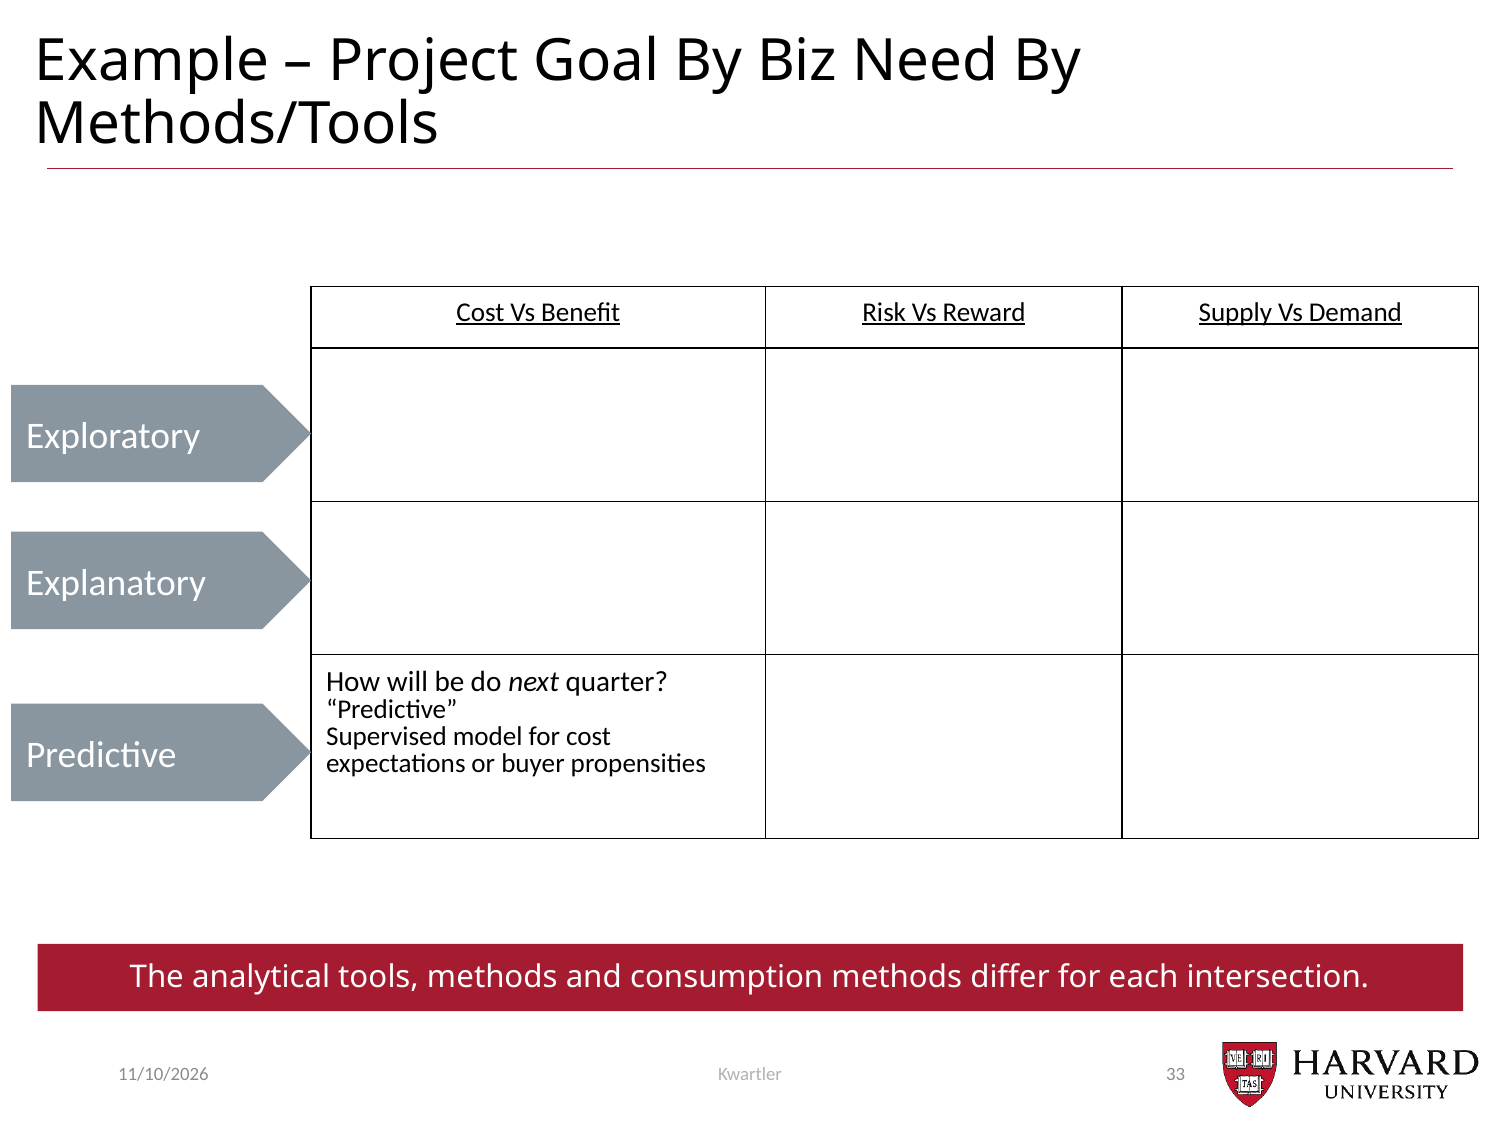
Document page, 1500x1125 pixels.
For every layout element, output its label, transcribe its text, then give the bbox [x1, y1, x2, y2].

table_header Cost Vs Benefit [312, 287, 765, 347]
table_cell [1123, 349, 1478, 501]
title Example – Project Goal By Biz Need By Methods/Tools [20, 22, 1479, 120]
table_cell [766, 349, 1121, 501]
table_cell [766, 502, 1121, 654]
text_box Predictive [11, 703, 312, 802]
table_cell [766, 655, 1121, 838]
table_header Risk Vs Reward [766, 287, 1121, 347]
text_box The analytical tools, methods and consumption methods differ for each intersection. [37, 943, 1464, 1012]
table_cell [312, 349, 765, 501]
slide_number 33 [1059, 1042, 1200, 1103]
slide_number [103, 1042, 441, 1103]
table_cell How will be do next quarter? “Predictive” Supervised model for cost expectations or buyer propensities [312, 655, 765, 838]
text_box Exploratory [11, 384, 312, 483]
table_cell [312, 502, 765, 654]
table_cell [1123, 502, 1478, 654]
text_box Explanatory [11, 531, 312, 630]
footer Kwartler [496, 1042, 1004, 1103]
picture [1200, 1024, 1500, 1125]
table_cell ” [1123, 655, 1478, 838]
table_header Supply Vs Demand [1123, 287, 1478, 347]
